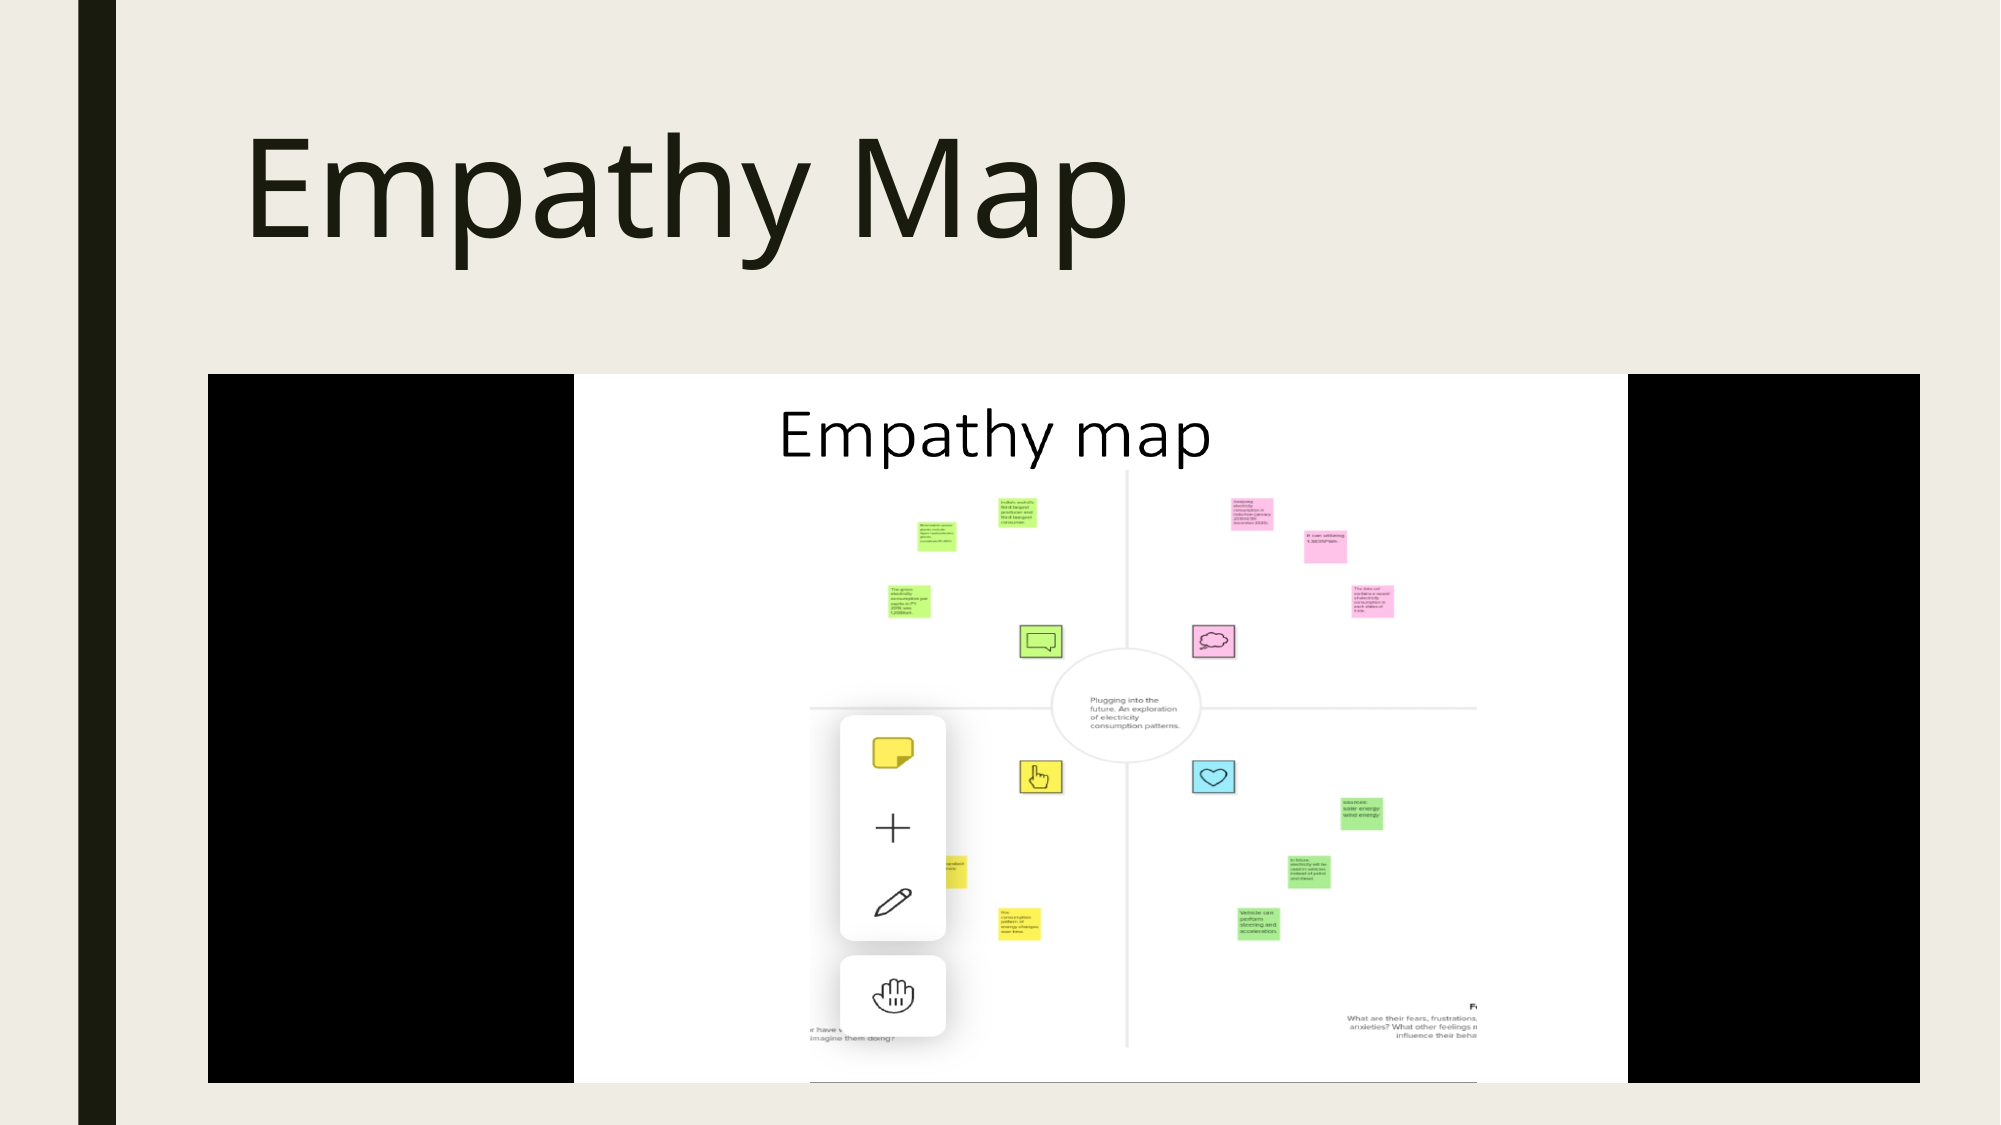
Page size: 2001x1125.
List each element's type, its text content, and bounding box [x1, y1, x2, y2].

title Empathy Map [225, 112, 1800, 357]
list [208, 374, 1920, 1083]
